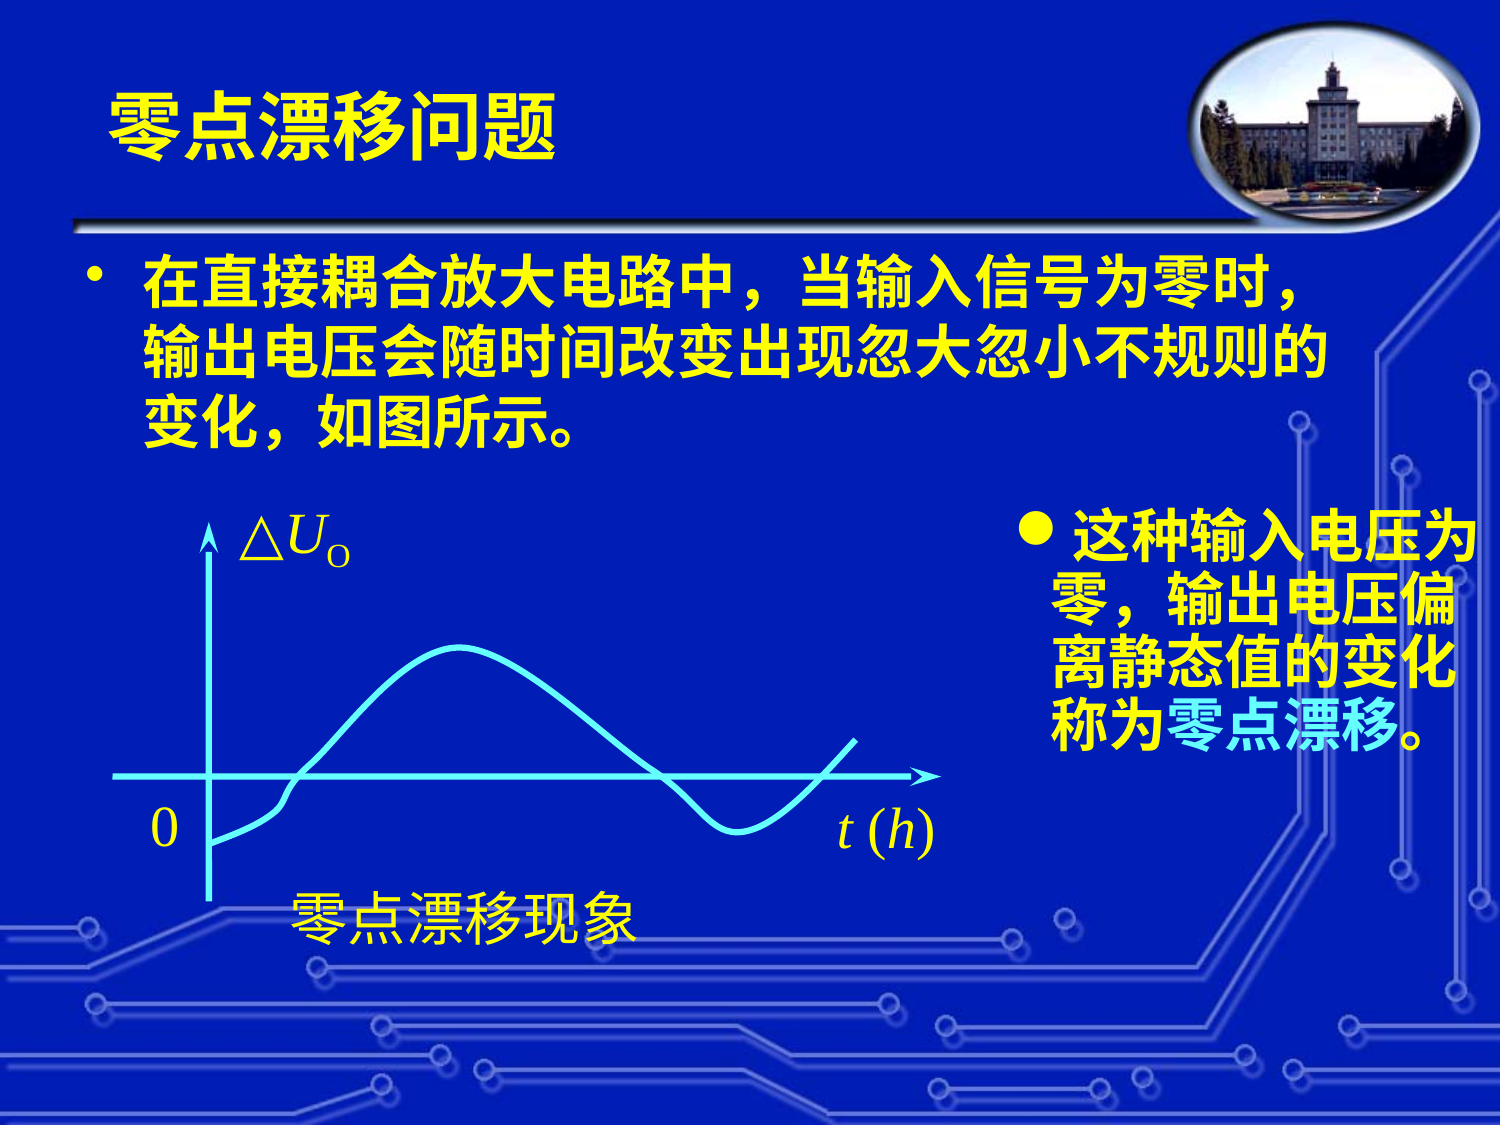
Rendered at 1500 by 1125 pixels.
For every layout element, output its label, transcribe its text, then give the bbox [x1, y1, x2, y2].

title 零点漂移问题 [92, 31, 979, 219]
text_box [112, 487, 988, 976]
text_box 这种输入电压为零，输出电压偏离静态值的变化称为零点漂移。 [999, 499, 1500, 767]
picture [0, 0, 1500, 1125]
list 在直接耦合放大电路中，当输入信号为零时，输出电压会随时间改变出现忽大忽小不规则的变化，如图所示。 [70, 237, 1346, 526]
